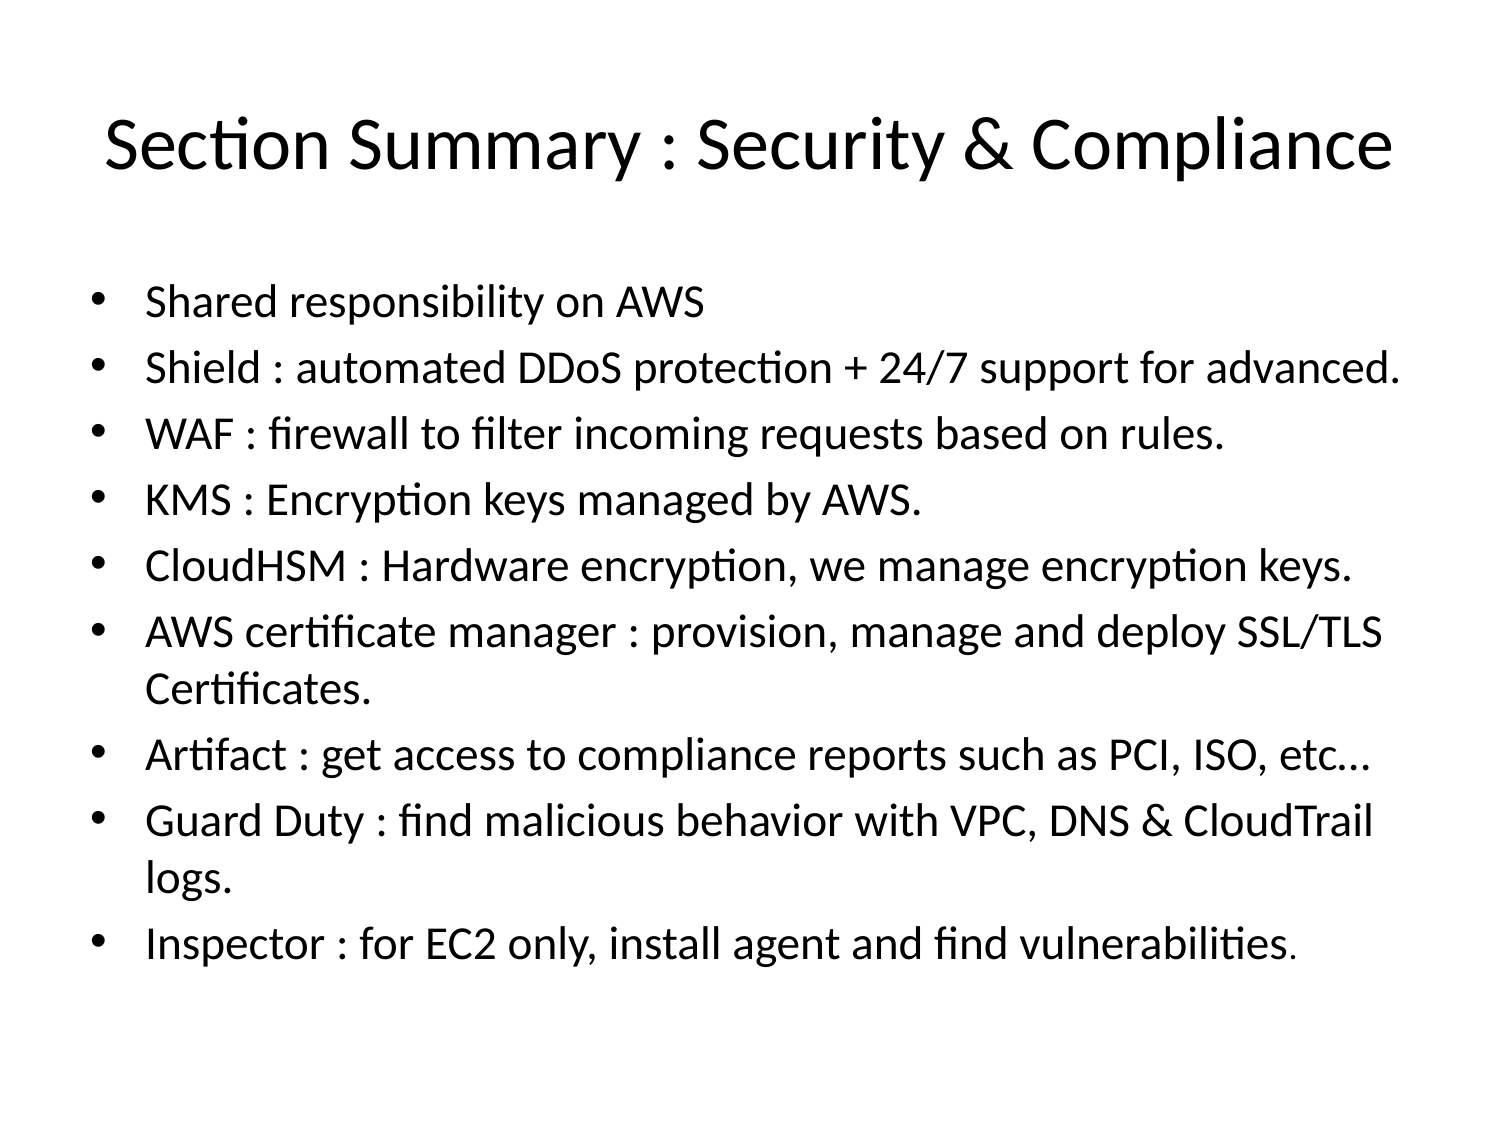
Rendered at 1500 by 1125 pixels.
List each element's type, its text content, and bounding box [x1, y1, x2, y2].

list Shared responsibility on AWS Shield : automated DDoS protection + 24/7 support for advanced. WAF : firewall to filter incoming requests based on rules. KMS : Encryption keys managed by AWS. CloudHSM : Hardware encryption, we manage encryption keys. AWS certificate manager : provision, manage and deploy SSL/TLS Certificates. Artifact : get access to compliance reports such as PCI, ISO, etc… Guard Duty : find malicious behavior with VPC, DNS & CloudTrail logs. Inspector : for EC2 only, install agent and find vulnerabilities. [75, 262, 1425, 1005]
title Section Summary : Security & Compliance [75, 45, 1425, 233]
